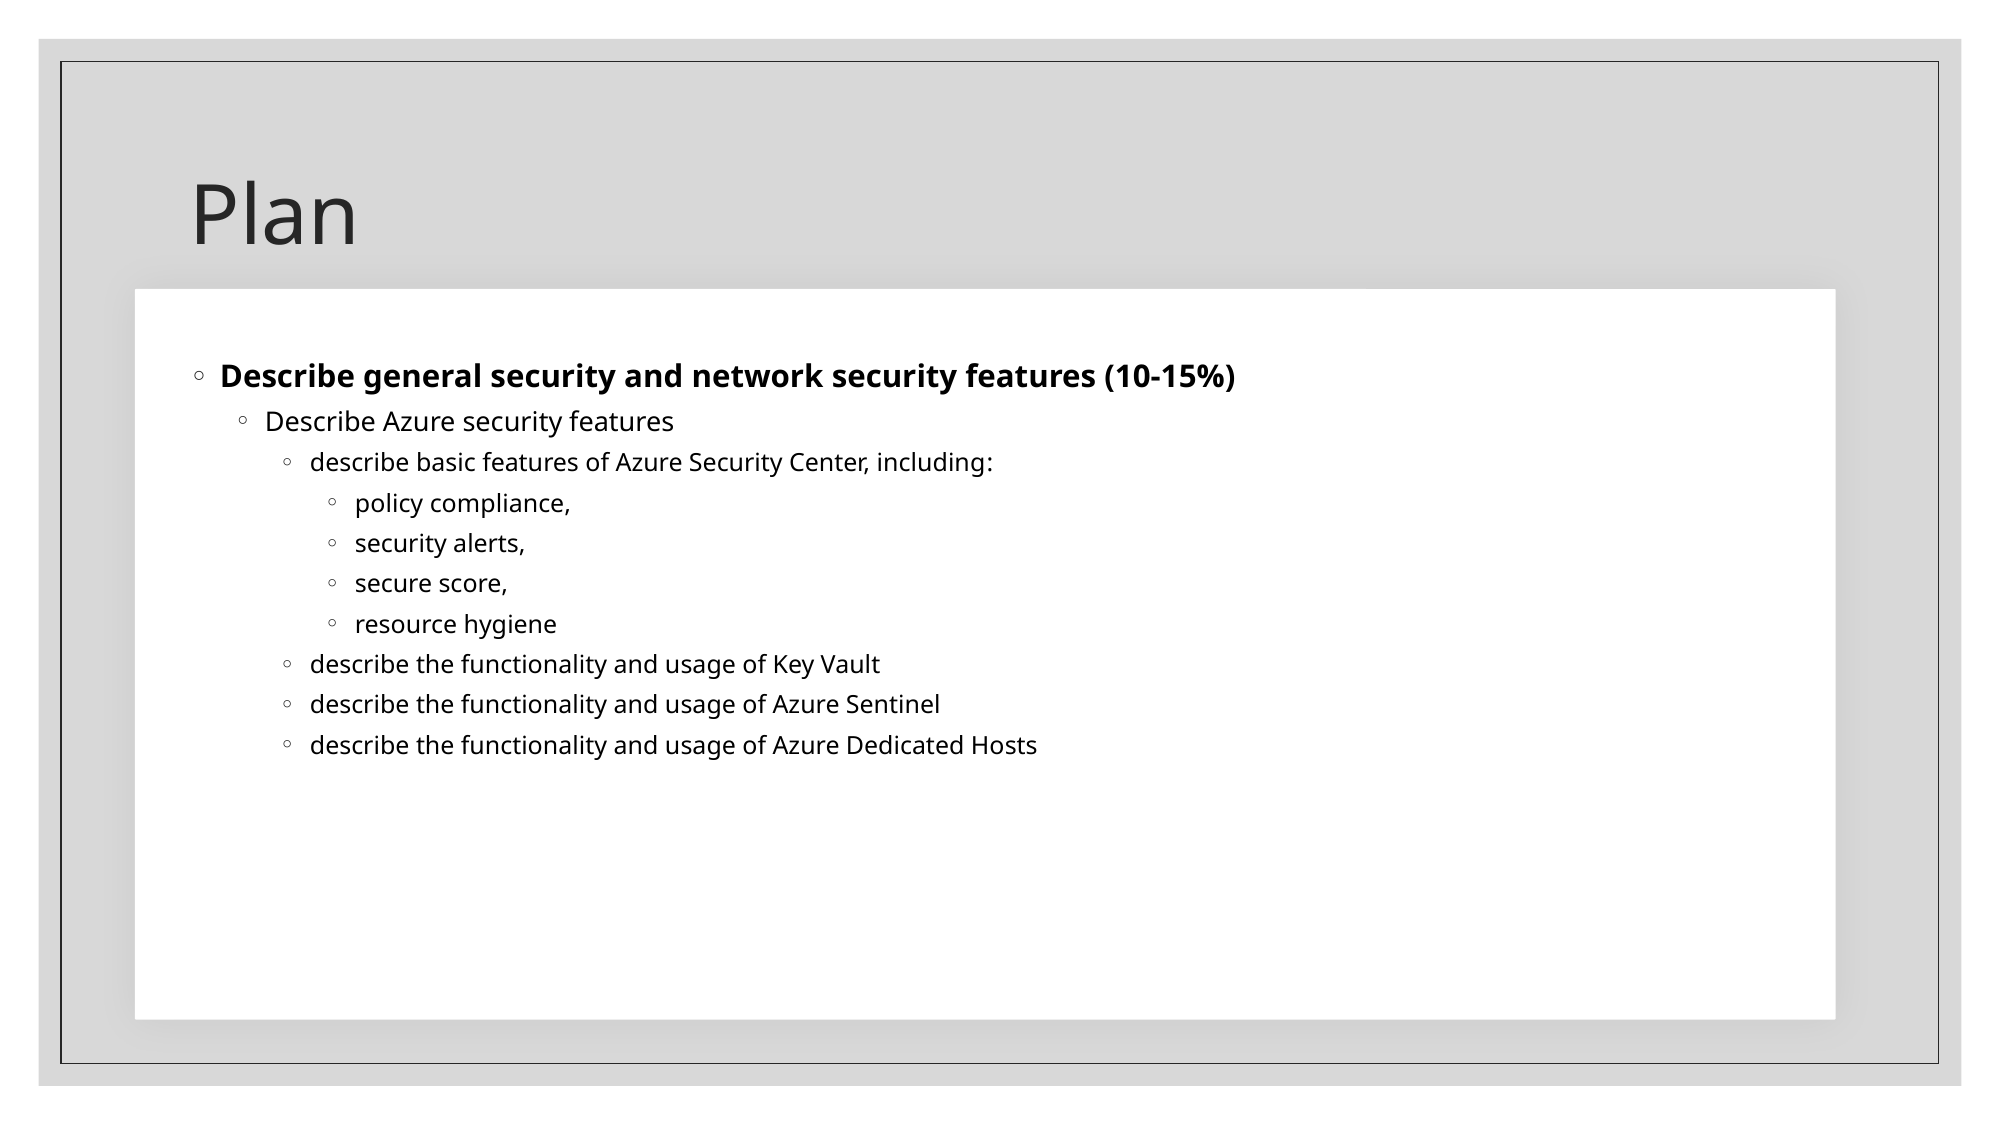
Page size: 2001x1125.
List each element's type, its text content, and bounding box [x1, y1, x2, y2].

title Plan [174, 105, 1825, 331]
text_box [133, 287, 1837, 1021]
list Describe general security and network security features (10-15%) Describe Azure security features describe basic features of Azure Security Center, including: policy compliance, security alerts, secure score, resource hygiene describe the functionality and usage of Key Vault describe the functionality and usage of Azure Sentinel describe the functionality and usage of Azure Dedicated Hosts [174, 345, 1825, 977]
